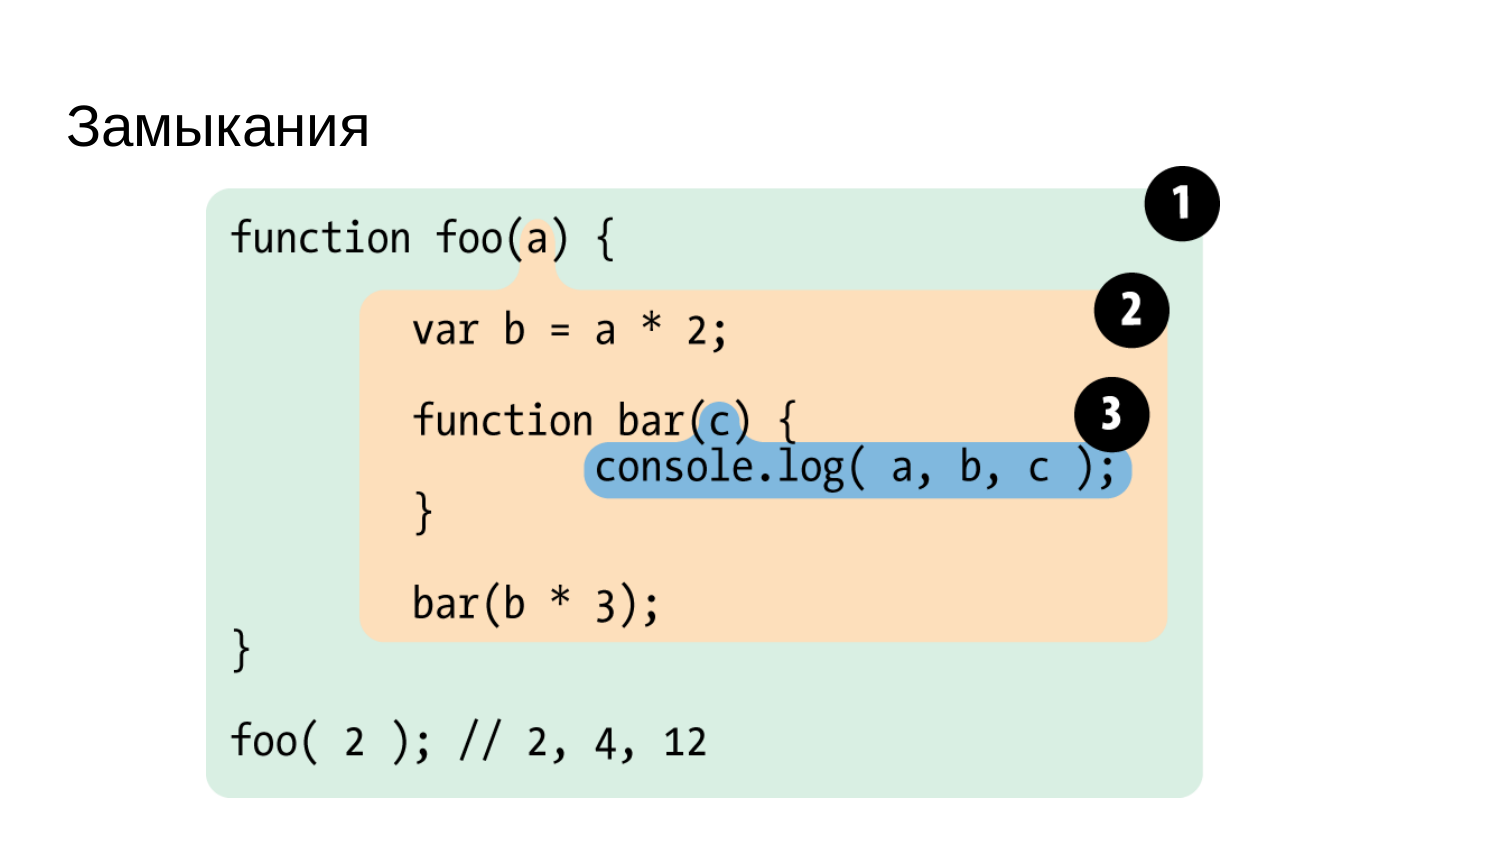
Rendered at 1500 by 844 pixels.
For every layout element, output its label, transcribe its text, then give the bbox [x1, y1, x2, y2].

picture [205, 166, 1221, 798]
title Замыкания [51, 72, 1449, 167]
